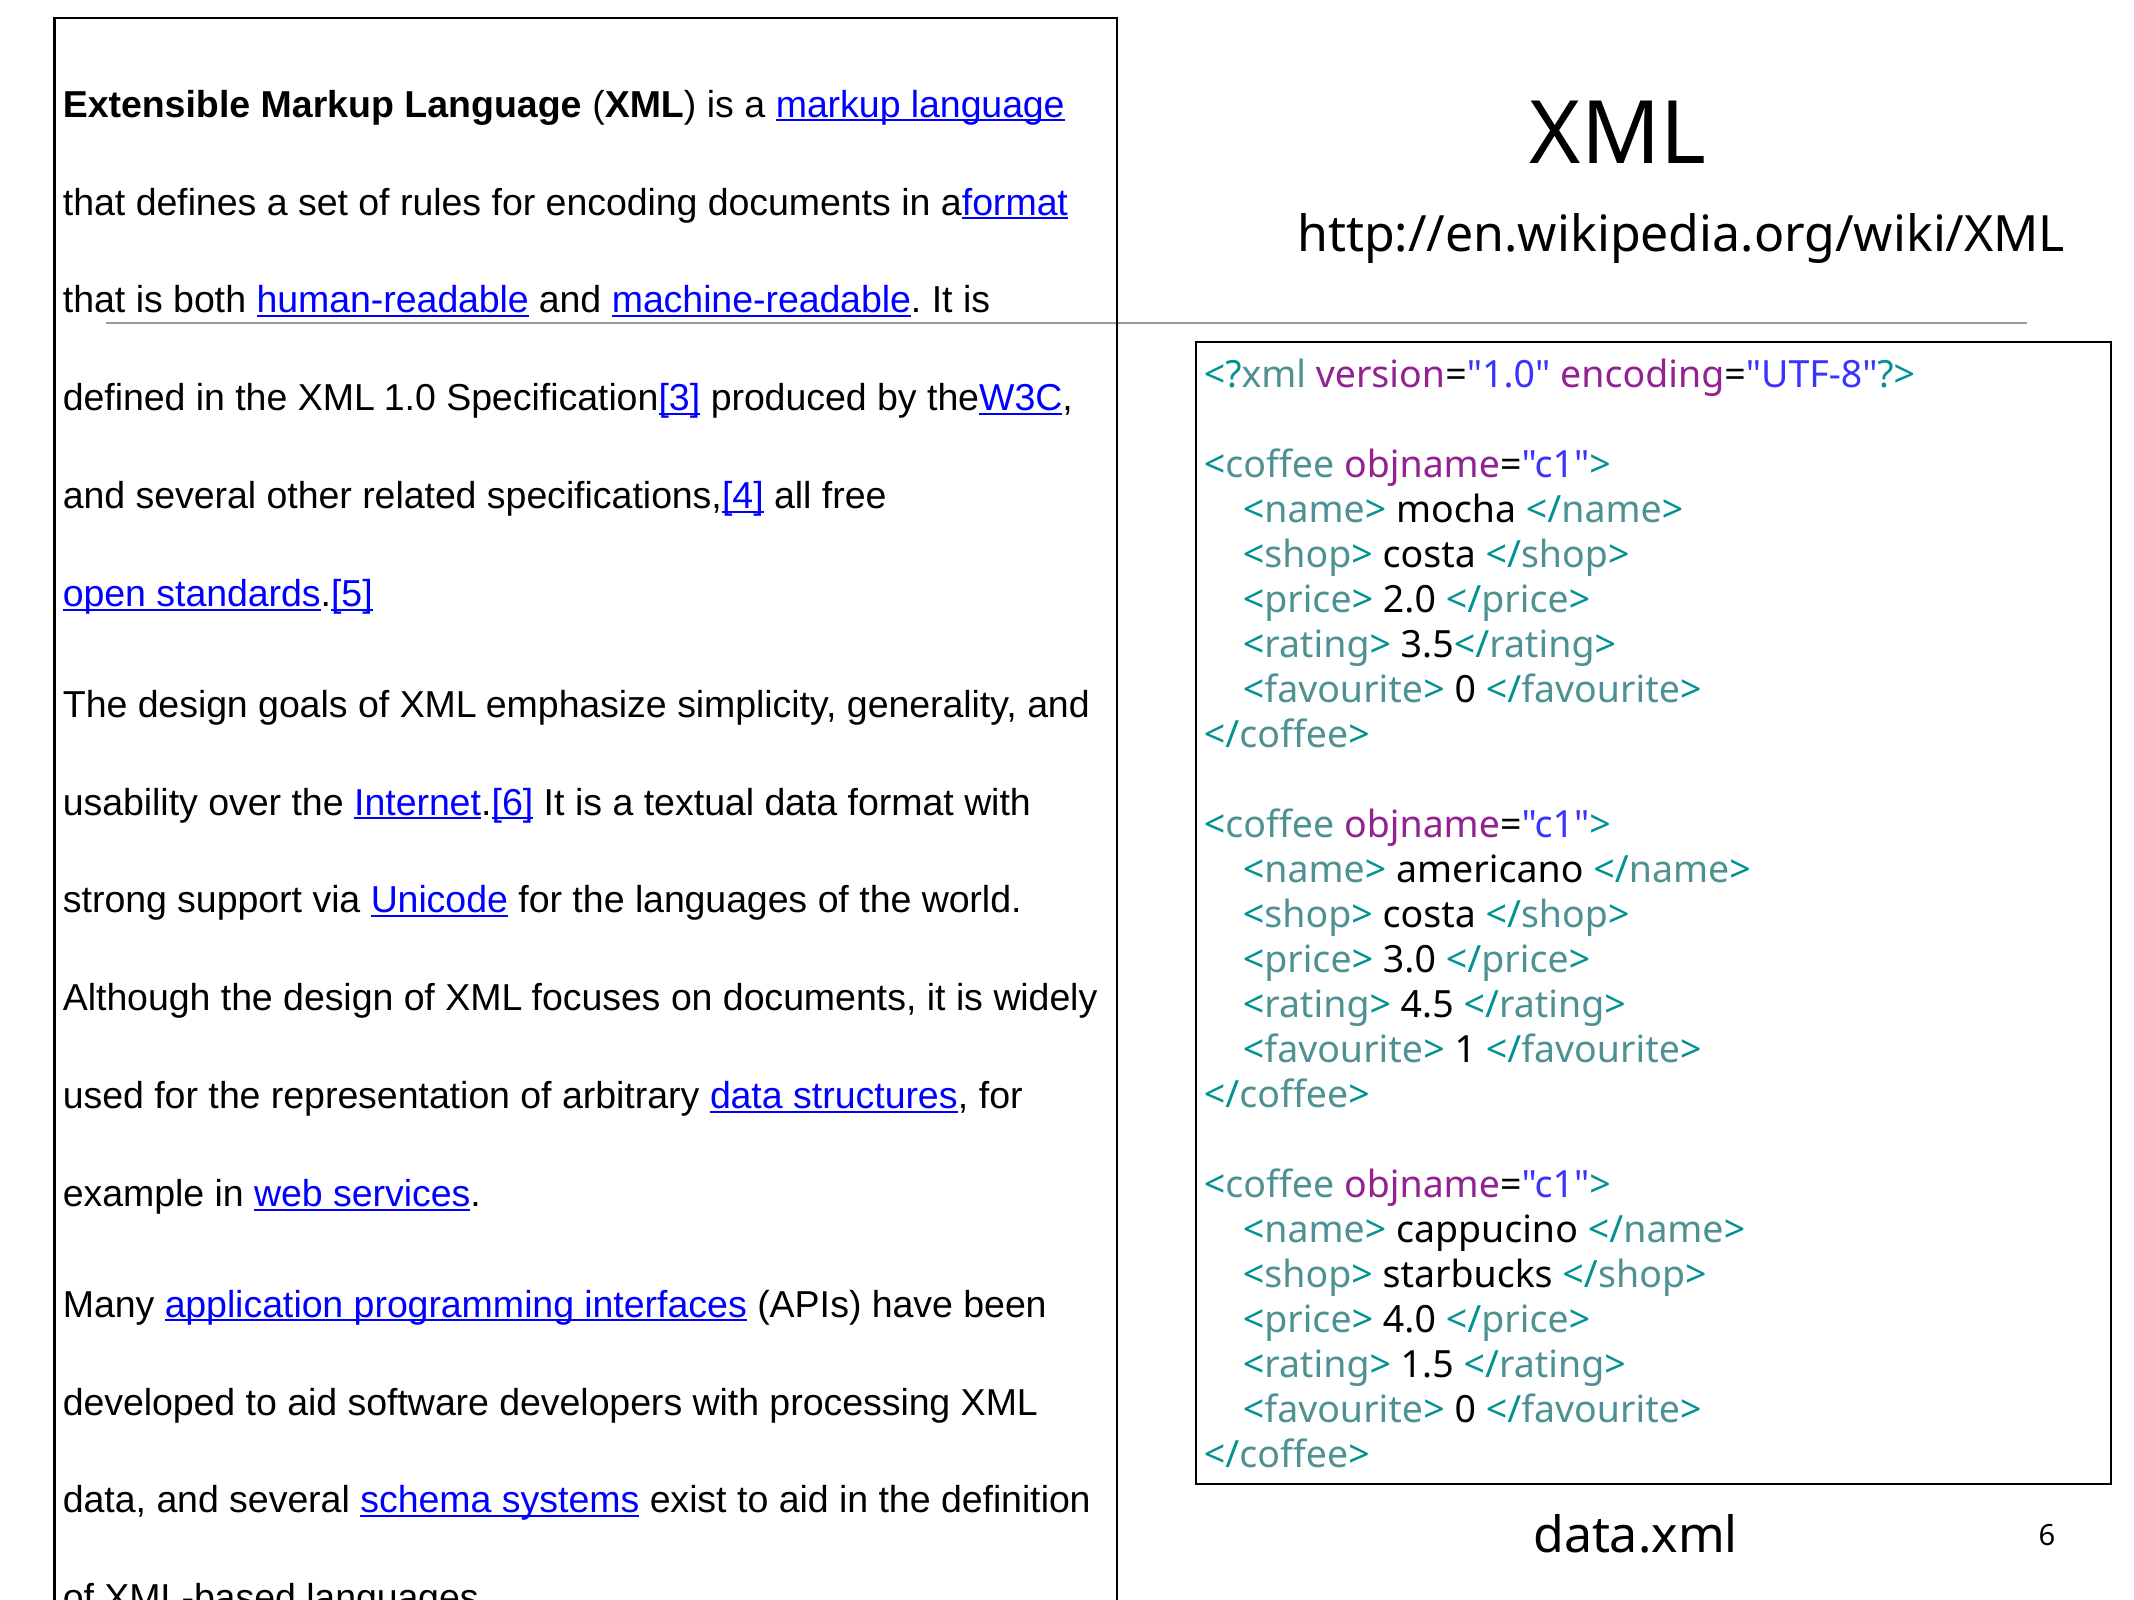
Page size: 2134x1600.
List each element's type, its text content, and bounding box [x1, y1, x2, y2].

text_box Extensible Markup Language (XML) is a markup language that defines a set of rules for encoding documents in aformat that is both human-readable and machine-readable. It is defined in the XML 1.0 Specification[3] produced by theW3C, and several other related specifications,[4] all free open standards.[5] The design goals of XML emphasize simplicity, generality, and usability over the Internet.[6] It is a textual data format with strong support via Unicode for the languages of the world. Although the design of XML focuses on documents, it is widely used for the representation of arbitrary data structures, for example in web services. Many application programming interfaces (APIs) have been developed to aid software developers with processing XML data, and several schema systems exist to aid in the definition of XML-based languages. [54, 18, 1117, 1600]
text_box http://en.wikipedia.org/wiki/XML [1289, 193, 2074, 270]
text_box <?xml version="1.0" encoding="UTF-8"?> <coffee objname="c1"> <name> mocha </name> <shop> costa </shop> <price> 2.0 </price> <rating> 3.5</rating> <favourite> 0 </favourite> </coffee> <coffee objname="c1"> <name> americano </name> <shop> costa </shop> <price> 3.0 </price> <rating> 4.5 </rating> <favourite> 1 </favourite> </coffee> <coffee objname="c1"> <name> cappucino </name> <shop> starbucks </shop> <price> 4.0 </price> <rating> 1.5 </rating> <favourite> 0 </favourite> </coffee> [1195, 342, 2111, 1484]
text_box data.xml [1524, 1494, 1747, 1571]
slide_number 6 [2011, 1507, 2065, 1559]
title XML [1520, 0, 1954, 190]
